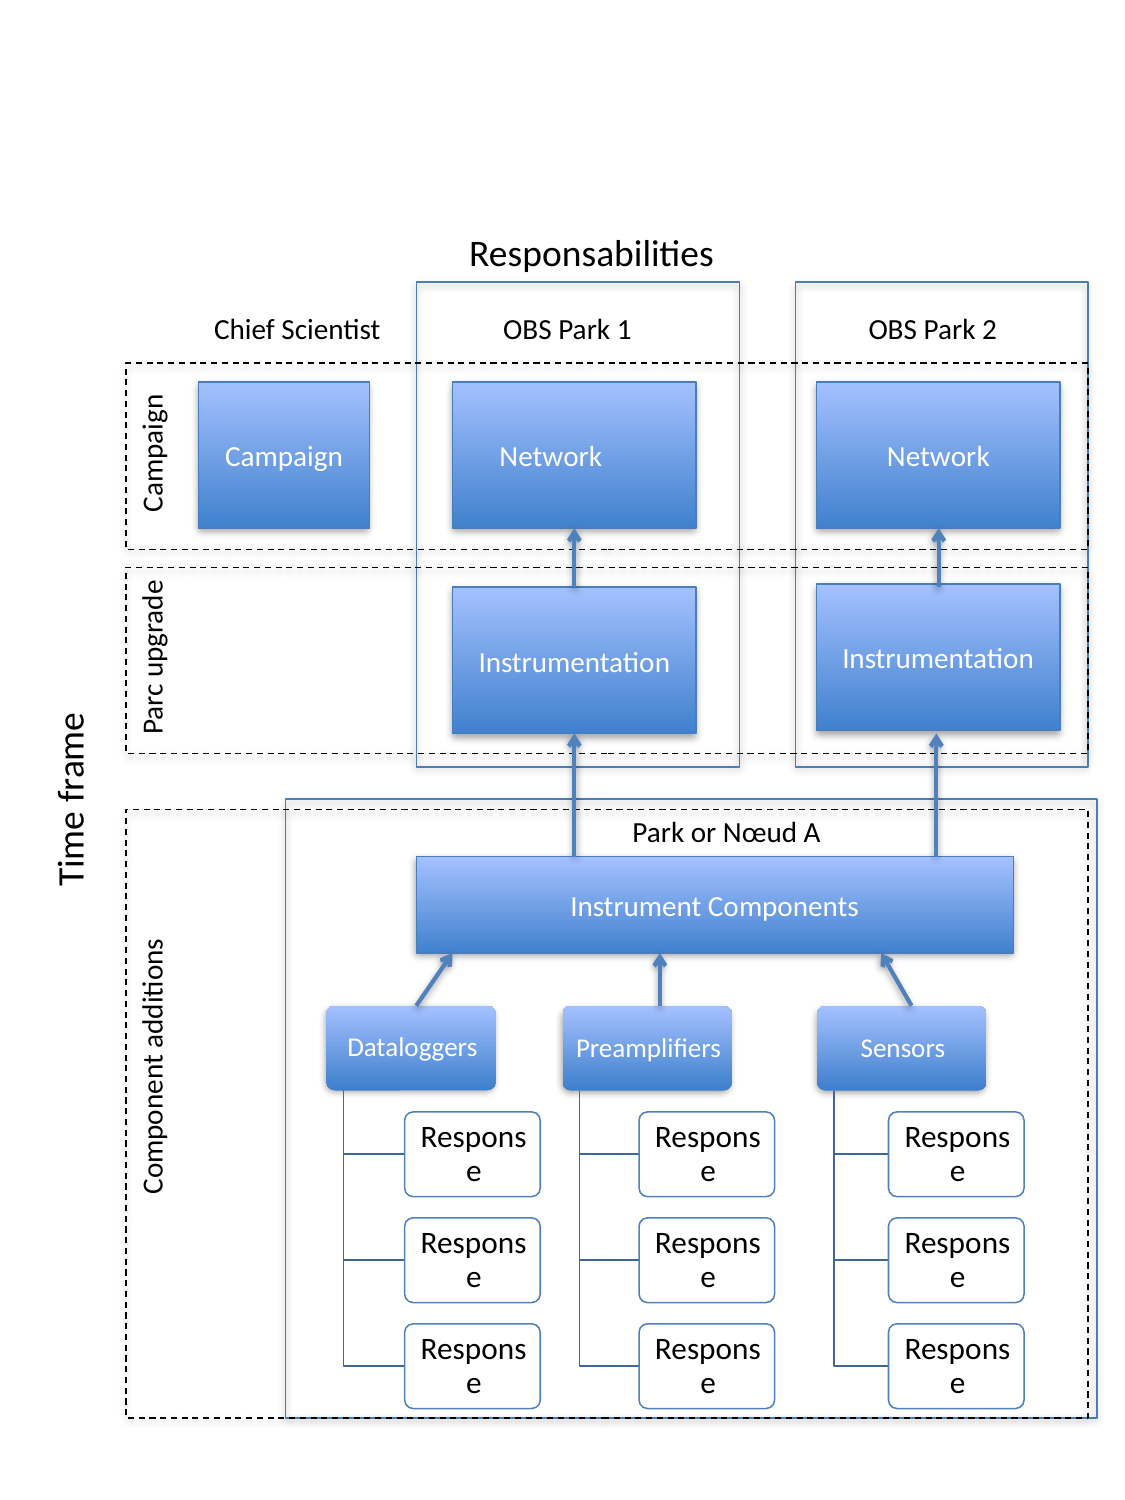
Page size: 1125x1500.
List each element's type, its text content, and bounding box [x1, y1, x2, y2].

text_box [415, 952, 453, 1006]
text_box Park or Nœud A [617, 805, 836, 856]
text_box [944, 798, 1098, 1419]
text_box [582, 557, 740, 565]
text_box Chief Scientist [199, 303, 396, 354]
text_box Responsabilities [454, 221, 730, 280]
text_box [880, 952, 912, 1006]
text_box Time frame [38, 697, 99, 902]
text_box [582, 762, 740, 768]
text_box [946, 555, 1089, 567]
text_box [310, 1005, 1070, 1409]
text_box [125, 567, 1089, 754]
text_box [416, 281, 740, 361]
text_box [582, 798, 929, 808]
text_box [795, 281, 1089, 363]
text_box [416, 762, 567, 768]
text_box [795, 762, 929, 768]
text_box [795, 557, 931, 565]
text_box [285, 798, 567, 808]
text_box [416, 557, 567, 565]
text_box [125, 809, 1089, 1419]
text_box [944, 760, 1089, 768]
text_box [125, 362, 1089, 550]
